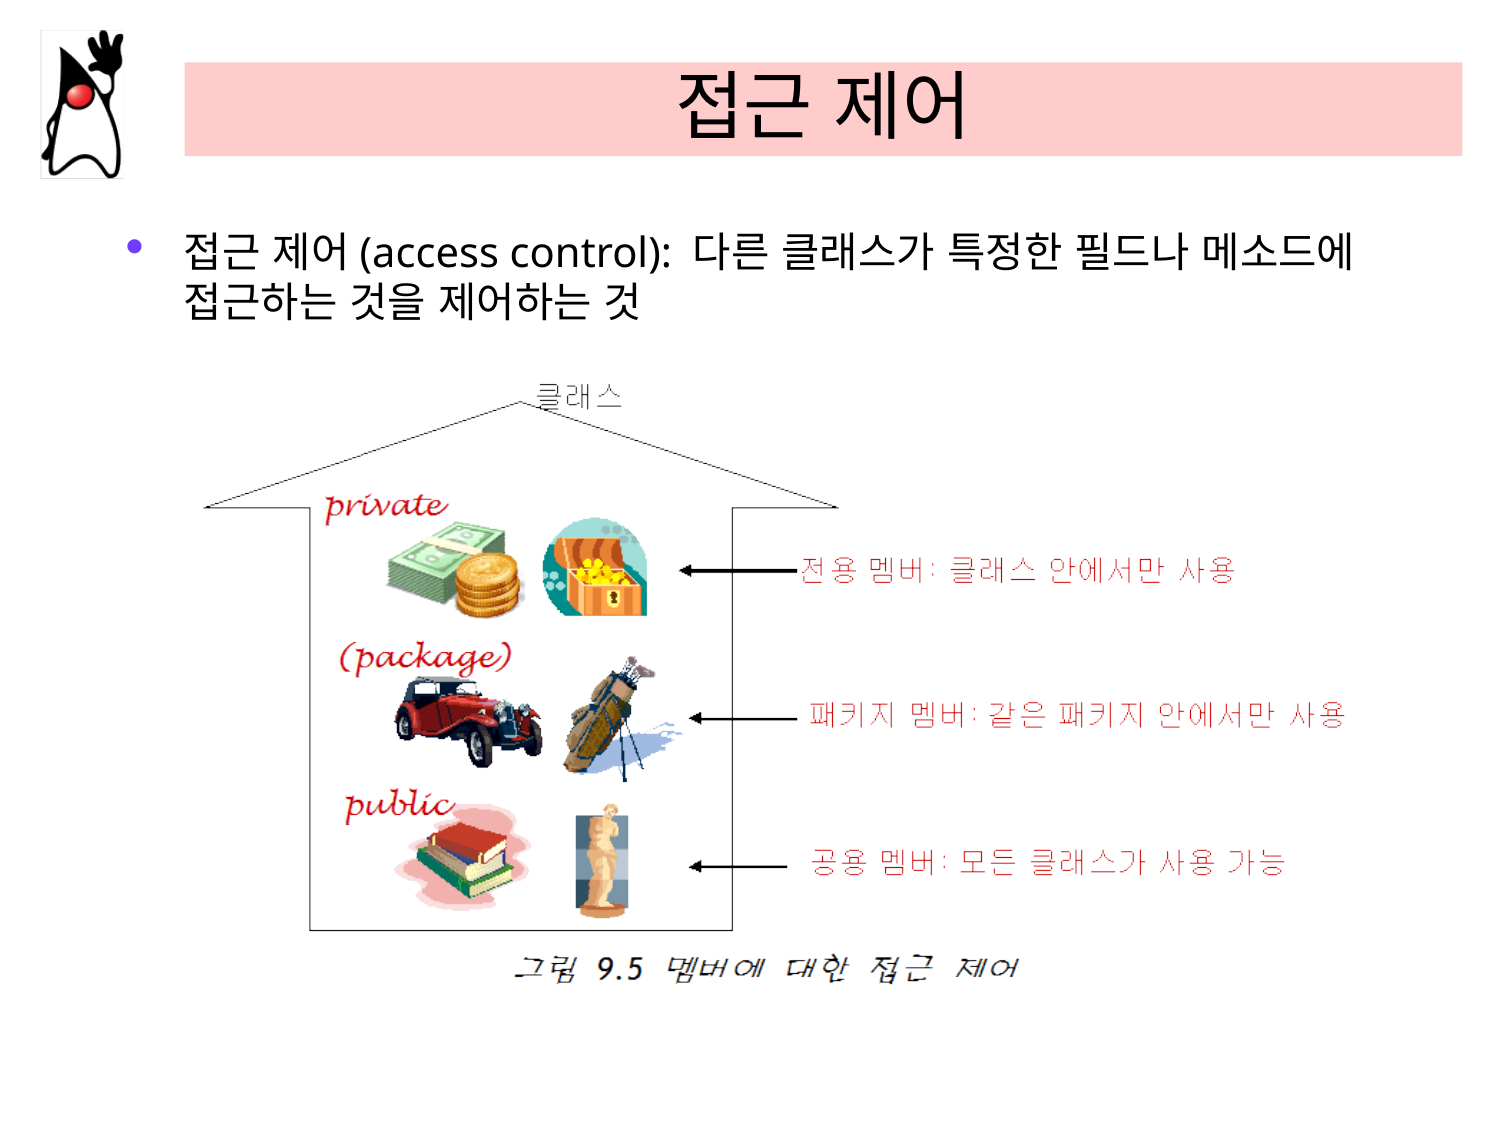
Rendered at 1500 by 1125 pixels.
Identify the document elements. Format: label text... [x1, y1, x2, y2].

picture [191, 343, 1369, 1006]
title 접근 제어 [184, 62, 1463, 157]
list 접근 제어(access control): 다른 클래스가 특정한 필드나 메소드에 접근하는 것을 제어하는 것 [112, 218, 1460, 901]
picture [39, 30, 124, 179]
